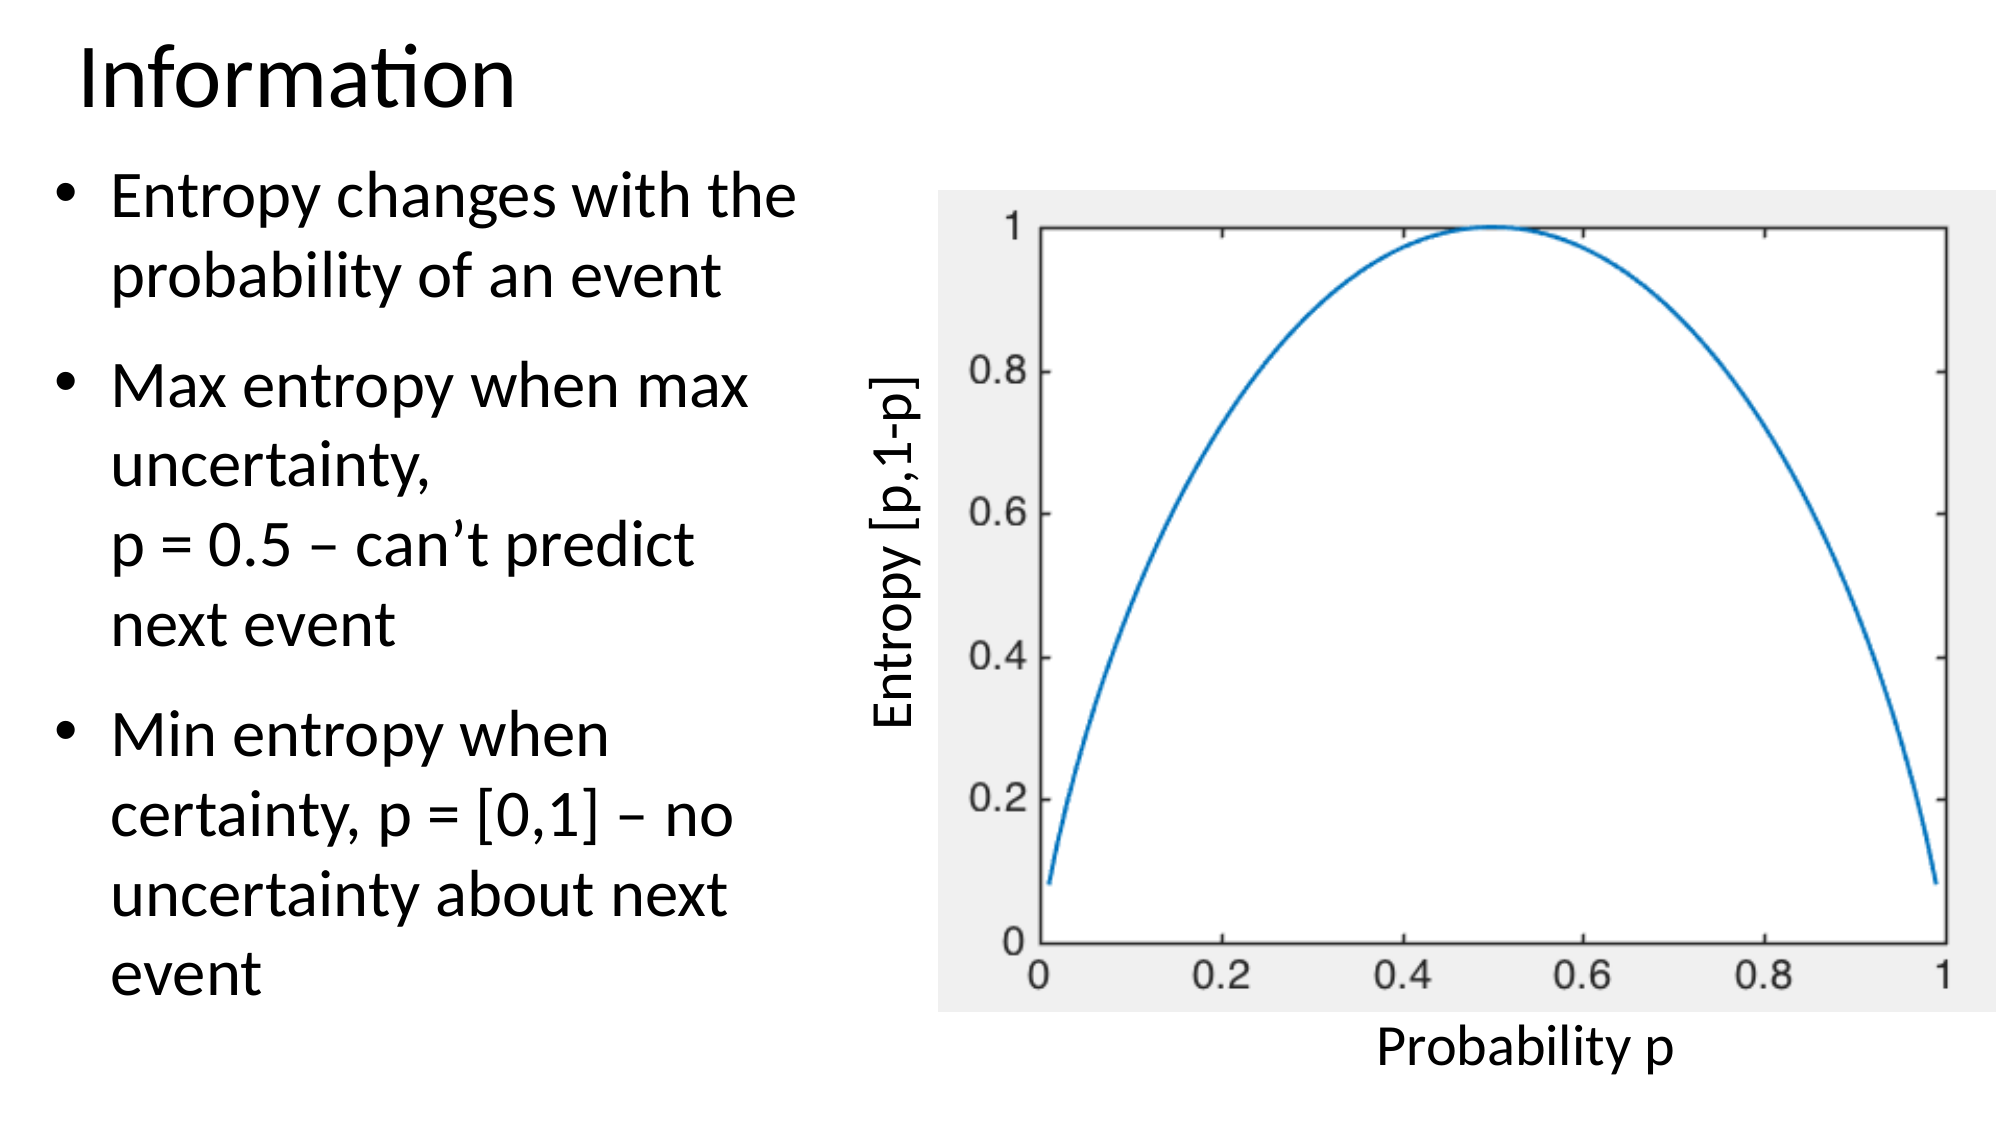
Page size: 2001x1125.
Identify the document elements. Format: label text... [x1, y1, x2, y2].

picture [938, 190, 1996, 1012]
text_box Probability p [1362, 1020, 1691, 1085]
list Entropy changes with the probability of an event Max entropy when max uncertainty, p = 0.5 – can’t predict next event Min entropy when certainty, p = [0,1] – no uncertainty about next event [39, 143, 838, 1012]
text_box Entropy [p,1-p] [845, 360, 931, 746]
title Information [62, 29, 1953, 205]
